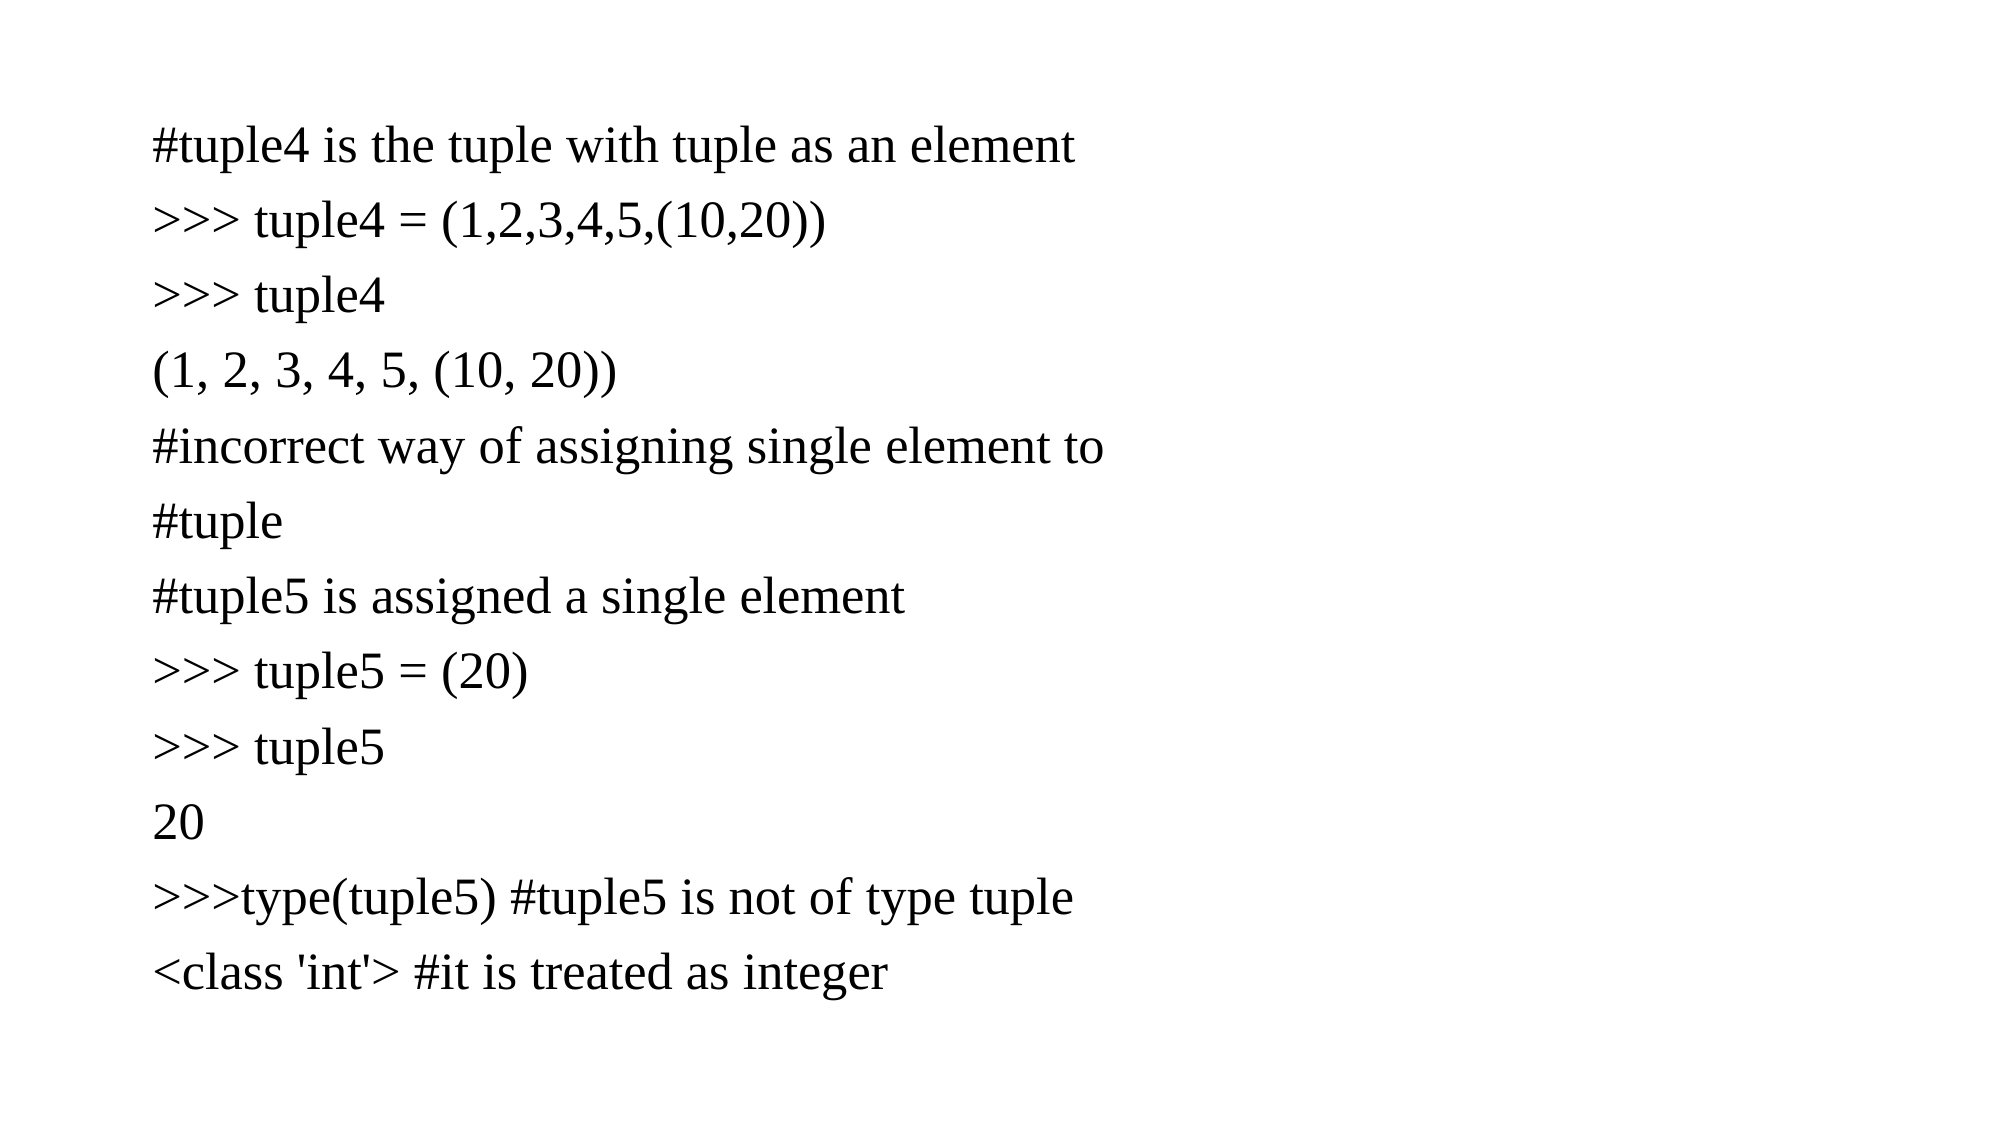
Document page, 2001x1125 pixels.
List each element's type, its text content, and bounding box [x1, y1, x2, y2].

list #tuple4 is the tuple with tuple as an element >>> tuple4 = (1,2,3,4,5,(10,20)) >>> tuple4 (1, 2, 3, 4, 5, (10, 20)) #incorrect way of assigning single element to #tuple #tuple5 is assigned a single element >>> tuple5 = (20) >>> tuple5 20 >>>type(tuple5) #tuple5 is not of type tuple <class 'int'> #it is treated as integer [137, 109, 1863, 1014]
